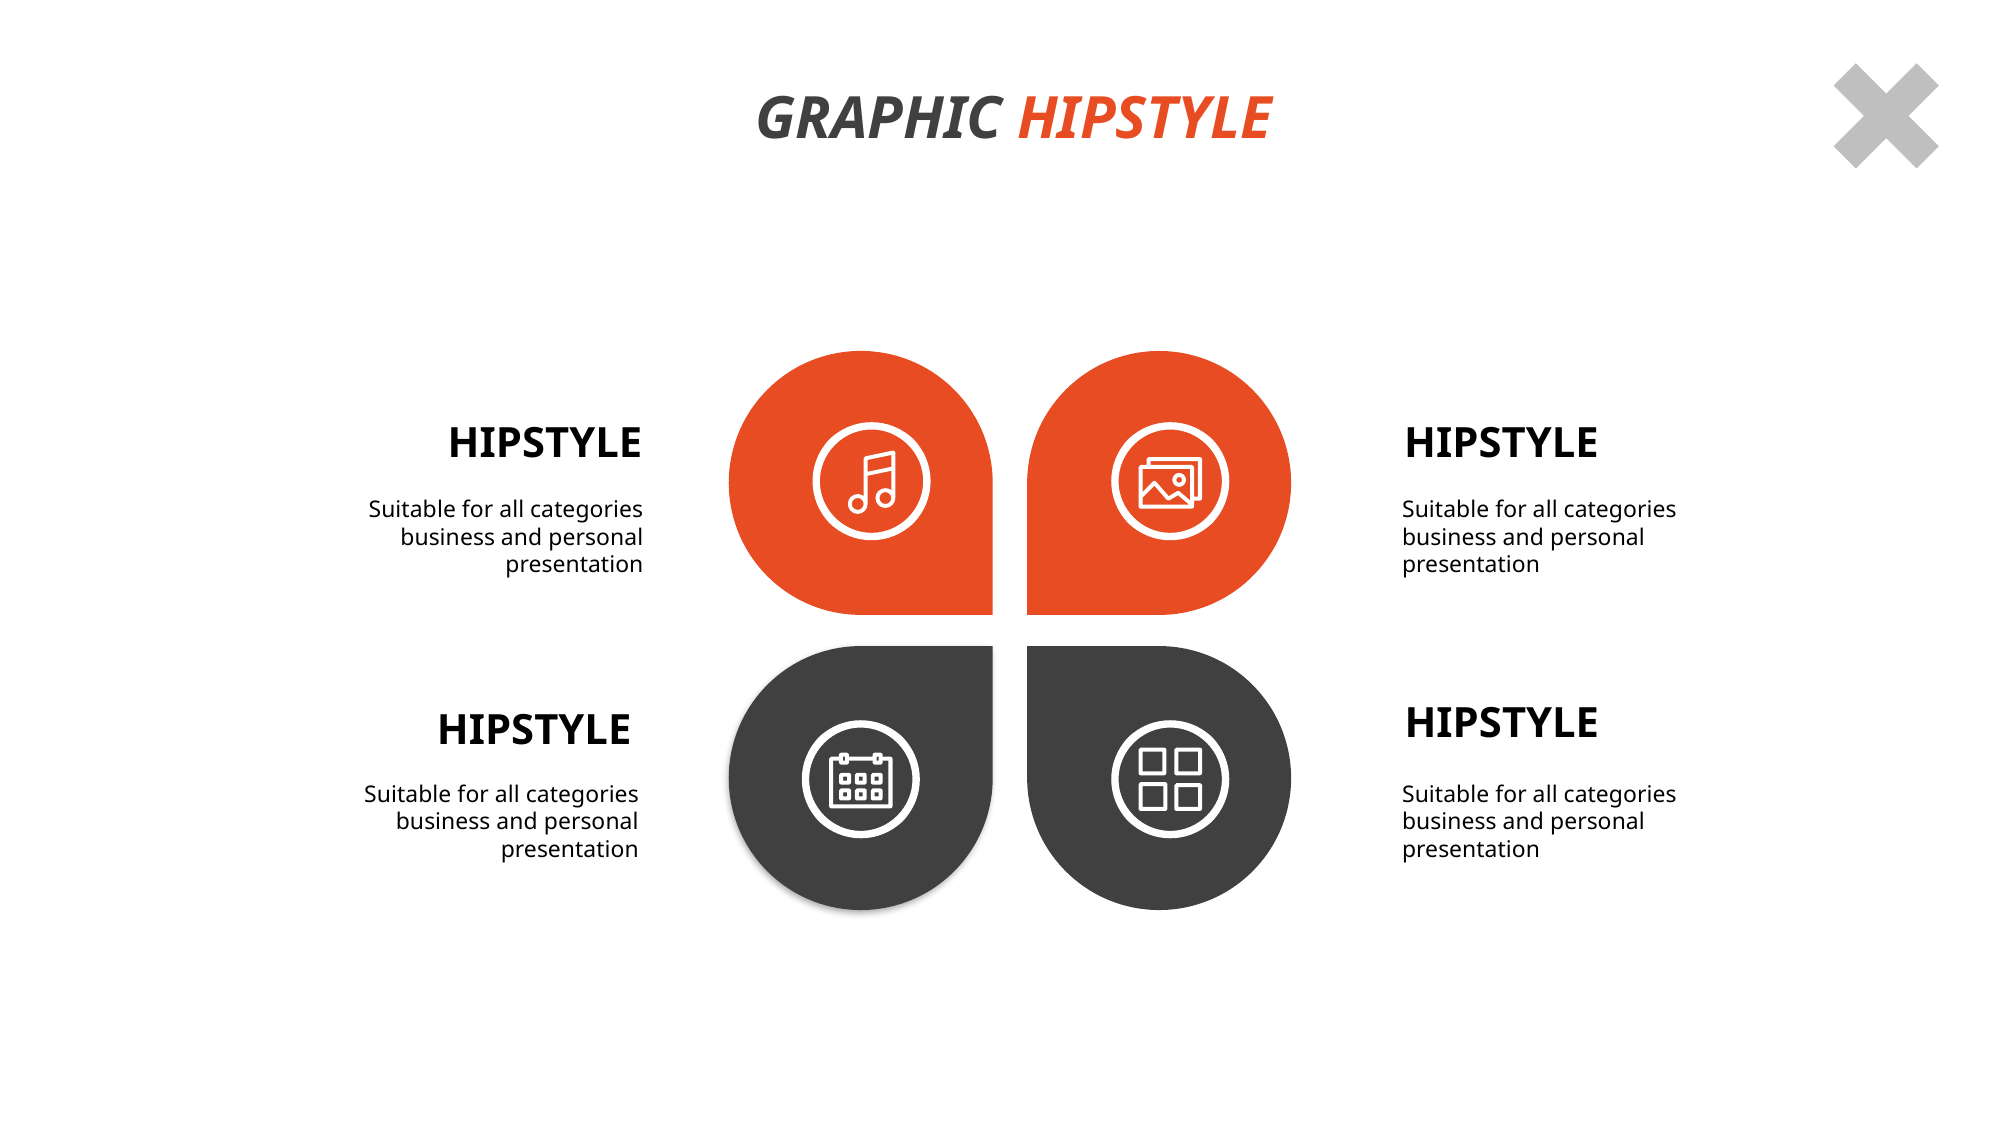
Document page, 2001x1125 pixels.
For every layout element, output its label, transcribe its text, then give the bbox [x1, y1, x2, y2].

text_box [1110, 421, 1230, 541]
text_box [727, 645, 994, 911]
text_box [1025, 348, 1294, 618]
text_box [801, 719, 921, 839]
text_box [298, 695, 675, 870]
text_box [1025, 643, 1294, 913]
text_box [302, 408, 685, 585]
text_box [812, 421, 931, 541]
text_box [1372, 688, 1743, 870]
text_box [1830, 60, 1942, 172]
text_box [726, 348, 995, 617]
text_box GRAPHIC HIPSTYLE [731, 73, 1296, 158]
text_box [1372, 408, 1743, 585]
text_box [1110, 719, 1230, 839]
